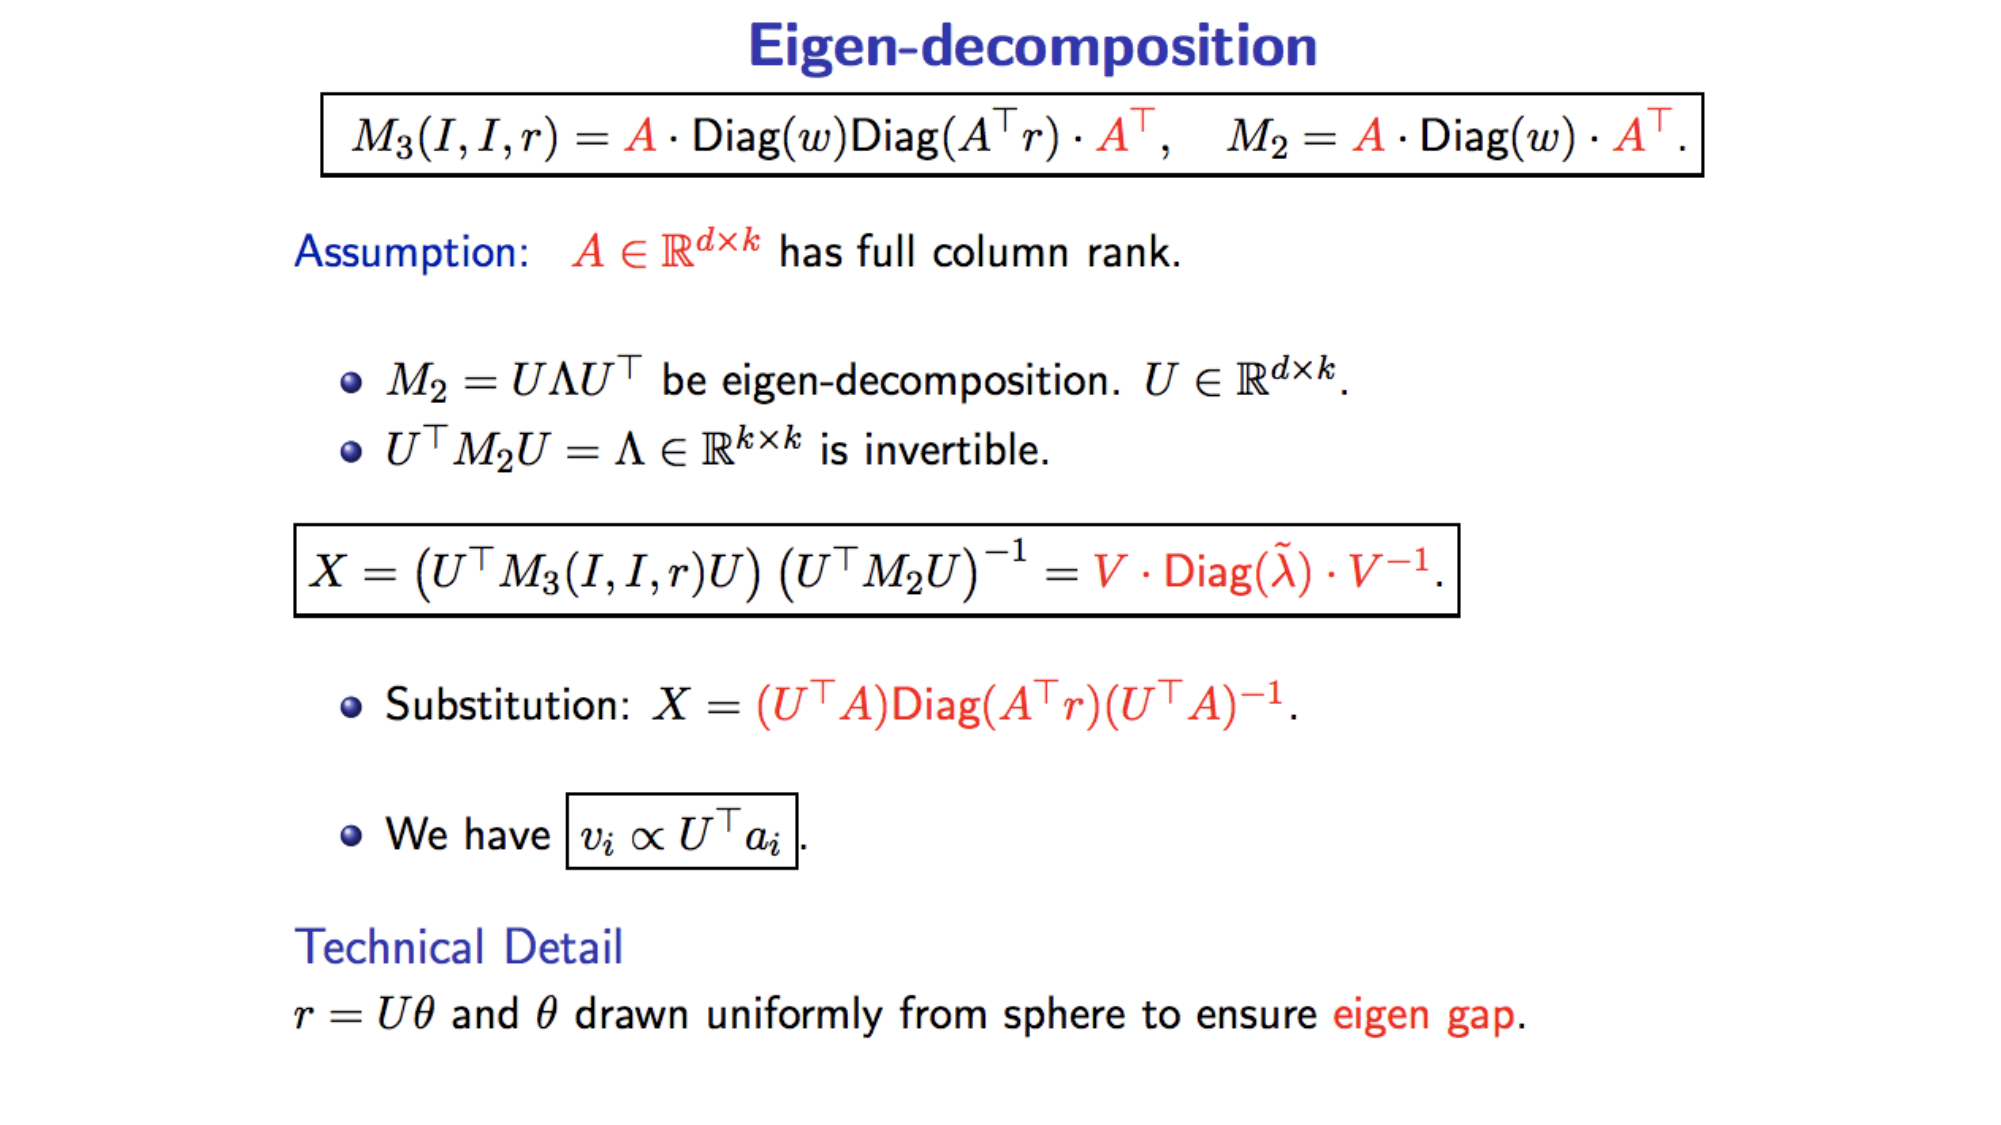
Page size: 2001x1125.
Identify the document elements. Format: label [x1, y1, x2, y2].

list [262, 0, 1738, 1073]
